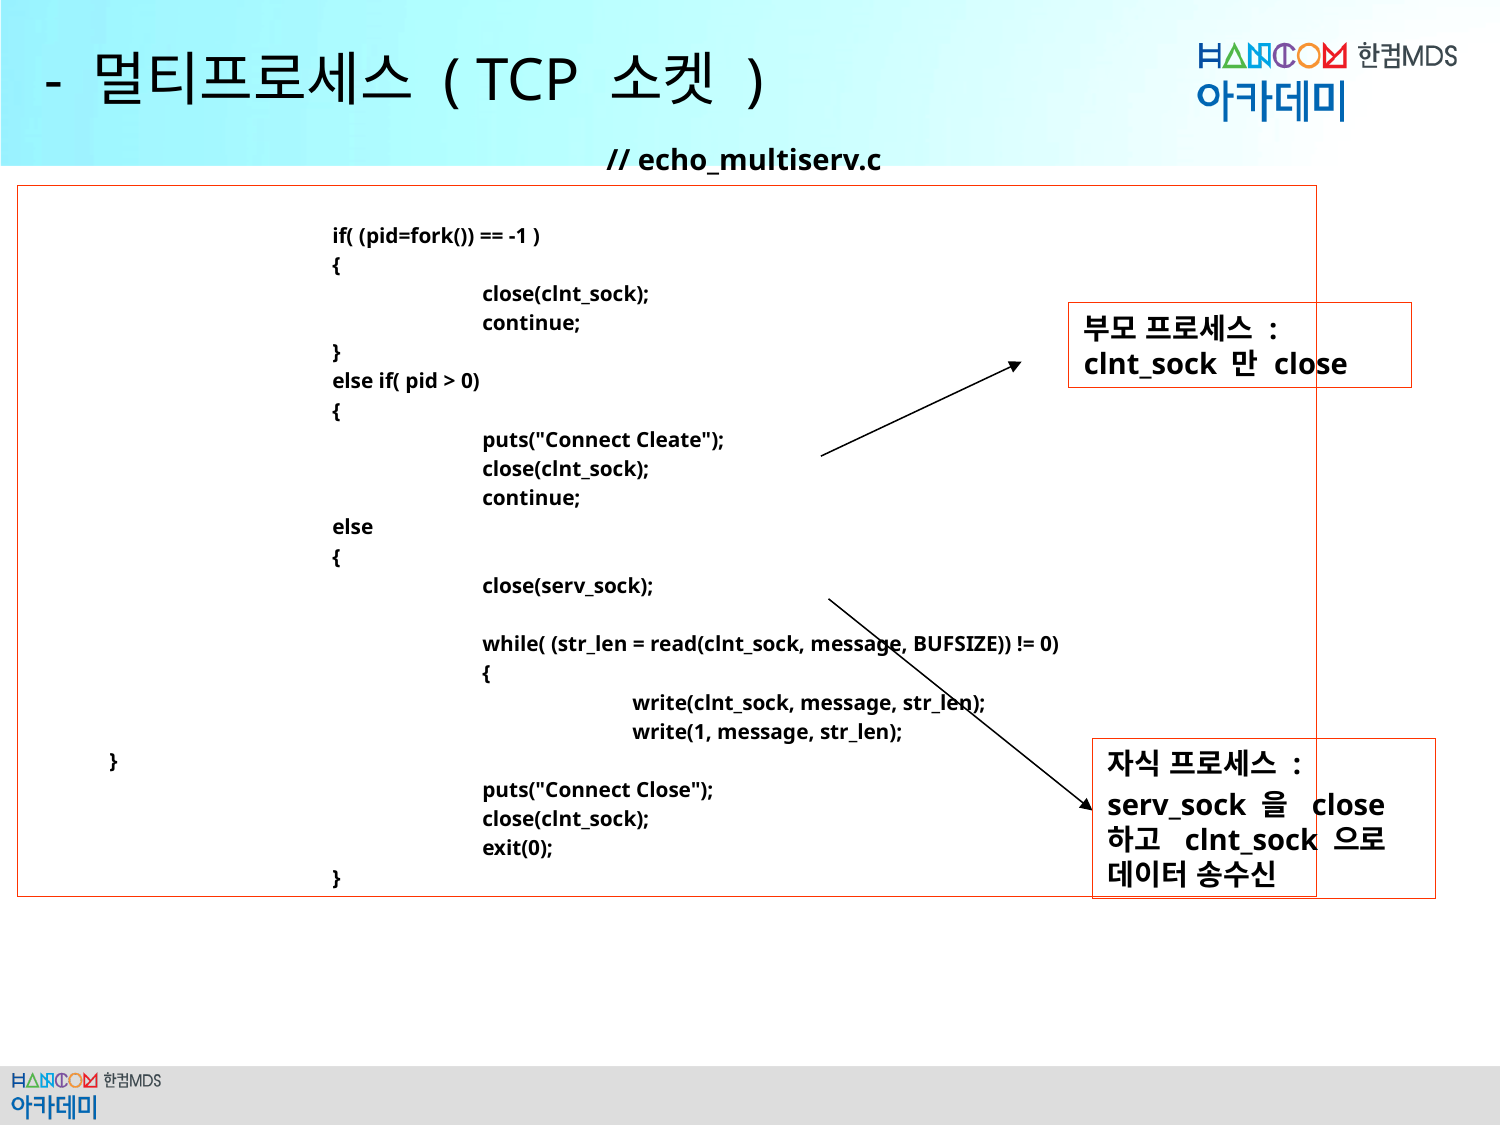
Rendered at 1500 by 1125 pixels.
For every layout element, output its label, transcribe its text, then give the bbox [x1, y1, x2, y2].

text_box if( (pid=fork()) == -1 ) { close(clnt_sock); continue; } else if( pid > 0) { puts("Connect Cleate"); close(clnt_sock); continue; else { close(serv_sock); while( (str_len = read(clnt_sock, message, BUFSIZE)) != 0) { write(clnt_sock, message, str_len); write(1, message, str_len); } puts("Connect Close"); close(clnt_sock); exit(0); } [17, 185, 1317, 897]
text_box 자식 프로세스 : serv_sock 을 close 하고 clnt_sock 으로 데이터 송수신 [1092, 738, 1436, 899]
picture [2, 0, 1500, 166]
text_box 부모 프로세스 : clnt_sock 만 close [1068, 302, 1412, 388]
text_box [820, 361, 1022, 457]
picture [11, 1072, 161, 1120]
text_box // echo_multiserv.c [490, 133, 999, 184]
title - 멀티프로세스 ( TCP 소켓 ) [29, 18, 1460, 135]
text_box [828, 598, 1093, 811]
